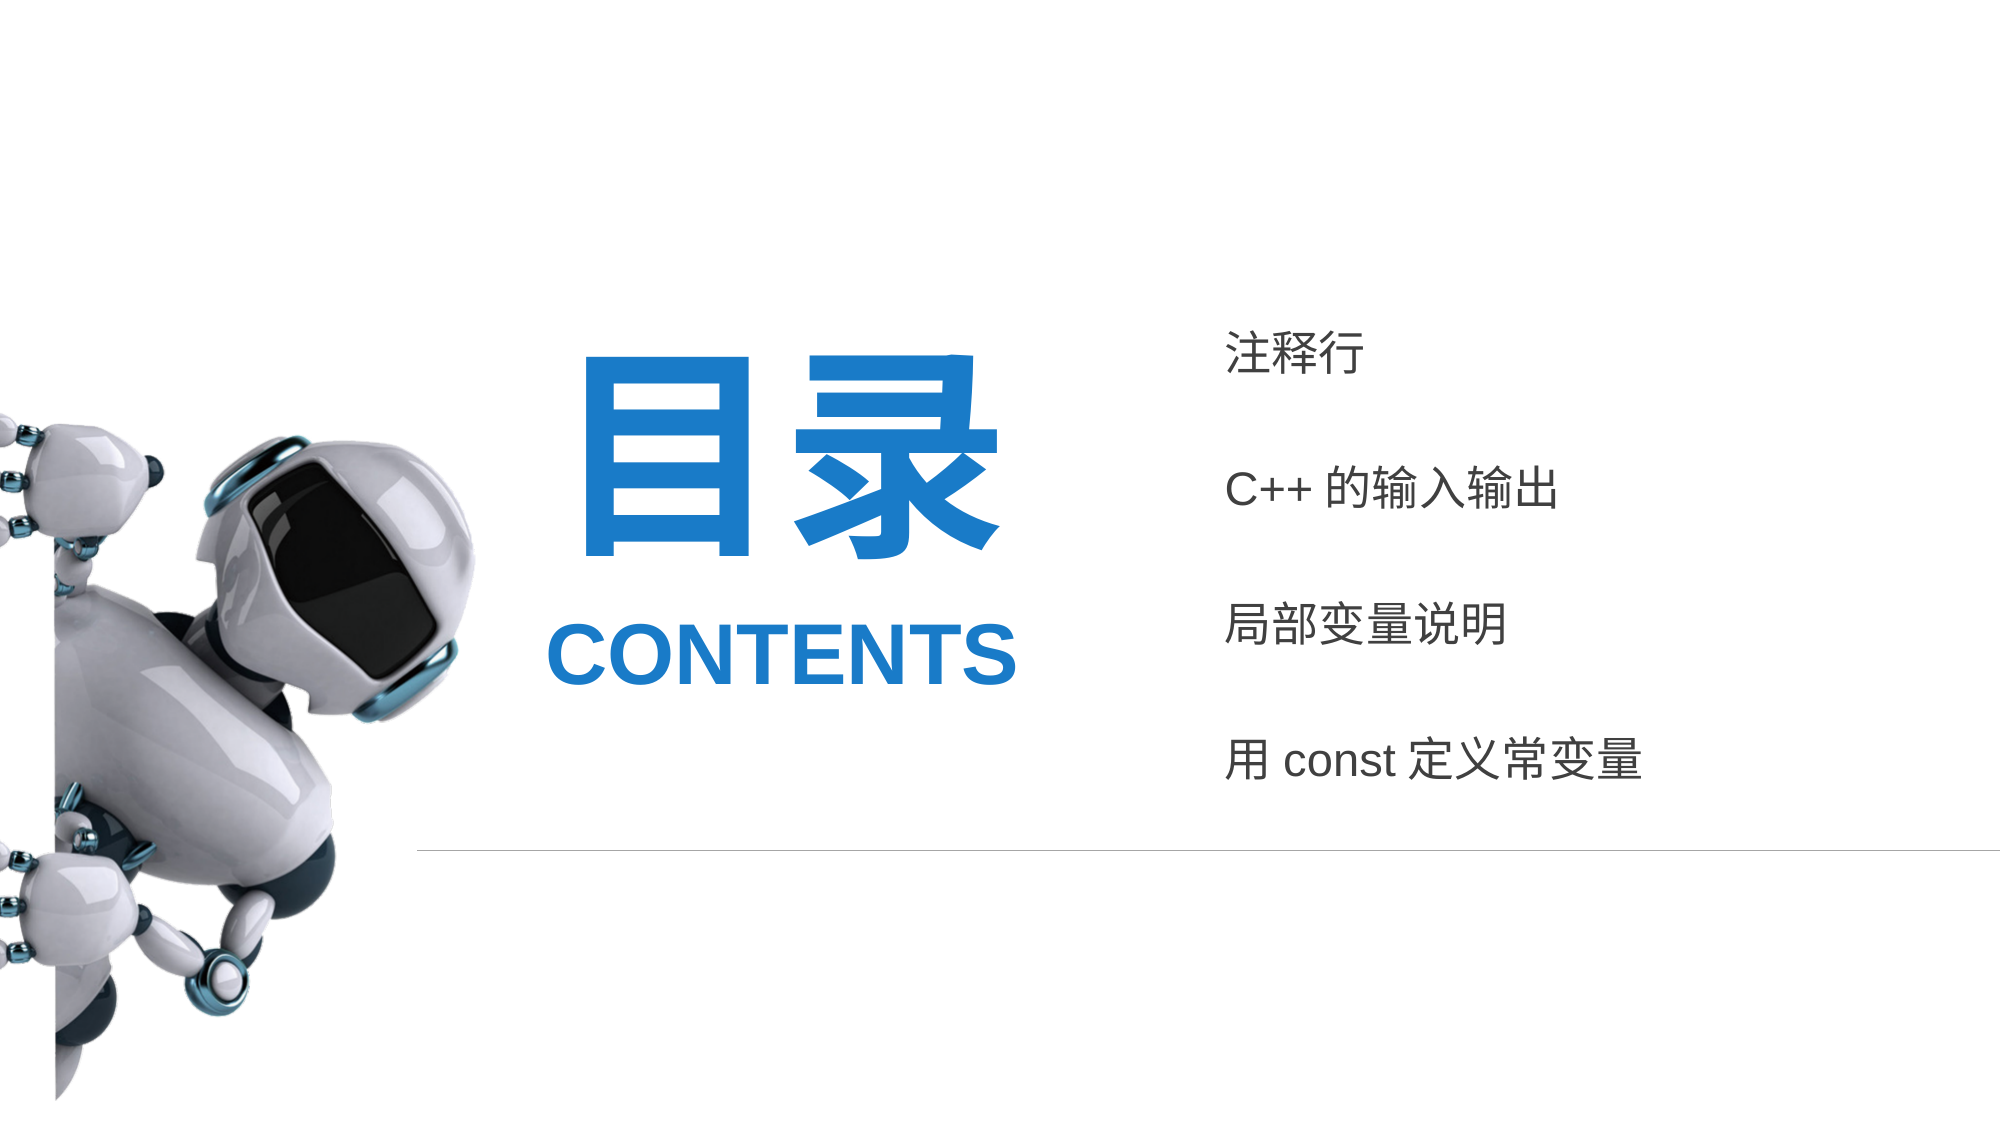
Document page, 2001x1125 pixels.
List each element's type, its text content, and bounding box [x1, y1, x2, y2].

picture [0, 393, 484, 1125]
text_box CONTENTS [525, 598, 1039, 702]
text_box 目录 [543, 310, 1022, 585]
